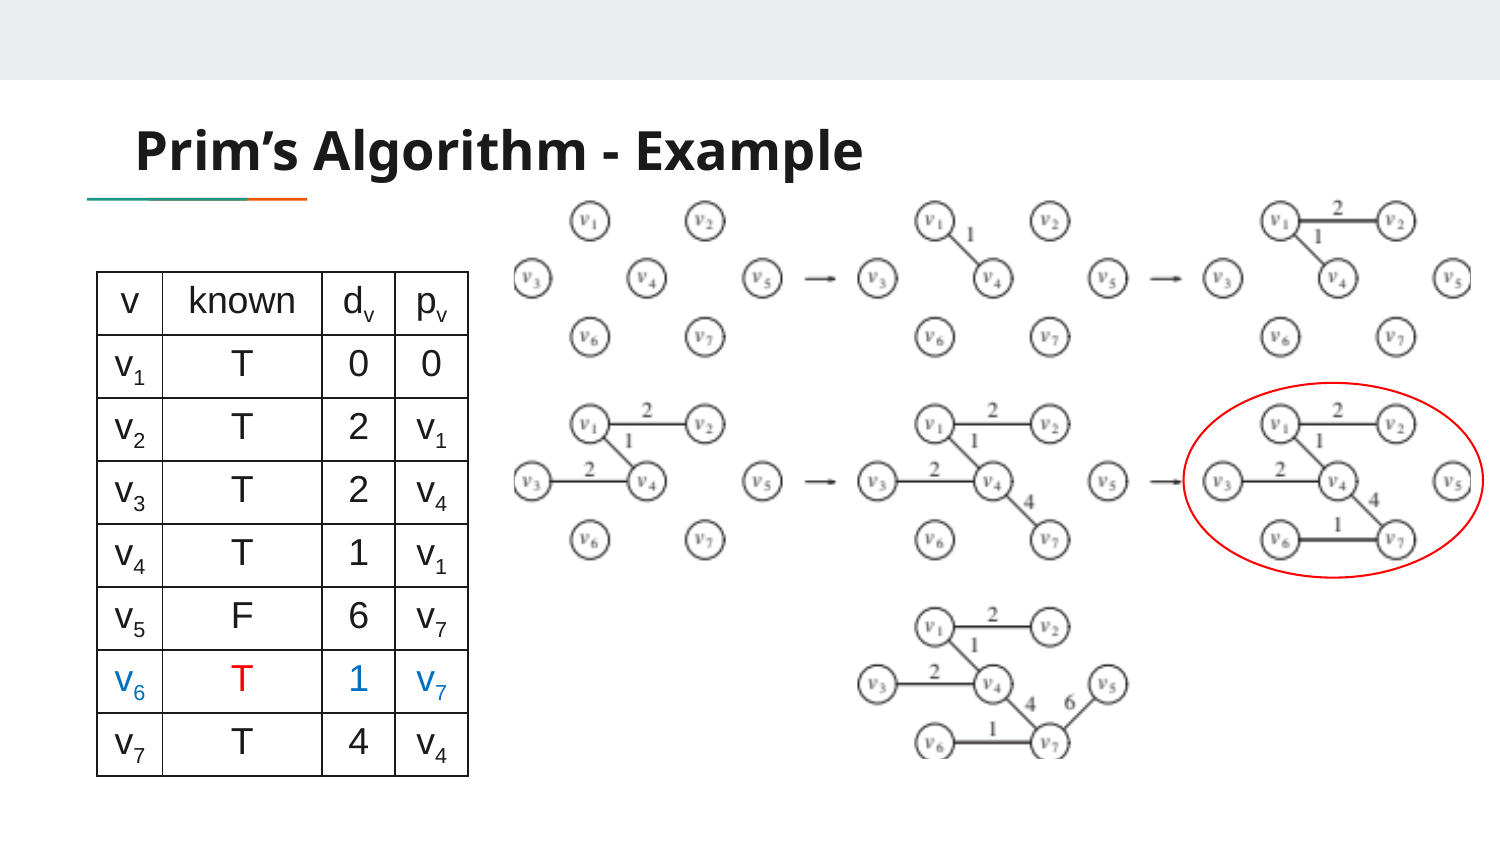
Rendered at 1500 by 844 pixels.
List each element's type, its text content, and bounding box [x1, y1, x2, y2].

table_cell v4 [396, 462, 467, 523]
table_cell 6 [323, 588, 394, 649]
table_cell v7 [396, 588, 467, 649]
table_cell v1 [396, 399, 467, 460]
table_header known [163, 273, 321, 334]
table_cell 0 [396, 336, 467, 397]
table_cell v1 [396, 525, 467, 586]
table_cell T [163, 714, 321, 775]
text_box [1476, 446, 1486, 515]
table_cell v3 [98, 462, 162, 523]
table_cell v4 [396, 714, 467, 775]
table_cell v1 [98, 336, 162, 397]
picture [513, 197, 1472, 759]
table_cell v4 [98, 525, 162, 586]
table_cell v7 [98, 714, 162, 775]
table_header pv [396, 273, 467, 334]
table_cell T [163, 336, 321, 397]
title Prim’s Algorithm - Example [119, 100, 1381, 189]
table_cell T [163, 399, 321, 460]
table_cell T [163, 651, 321, 712]
table_cell v6 [98, 651, 162, 712]
table_cell T [163, 462, 321, 523]
table_cell 0 [323, 336, 394, 397]
table_cell 2 [323, 399, 394, 460]
table_cell v7 [396, 651, 467, 712]
table_cell T [163, 525, 321, 586]
table_cell 2 [323, 462, 394, 523]
table_header v [98, 273, 162, 334]
table_header dv [323, 273, 394, 334]
table_cell F [163, 588, 321, 649]
table_cell 1 [323, 651, 394, 712]
table_cell 4 [323, 714, 394, 775]
table_cell 1 [323, 525, 394, 586]
table_cell v5 [98, 588, 162, 649]
table_cell v2 [98, 399, 162, 460]
